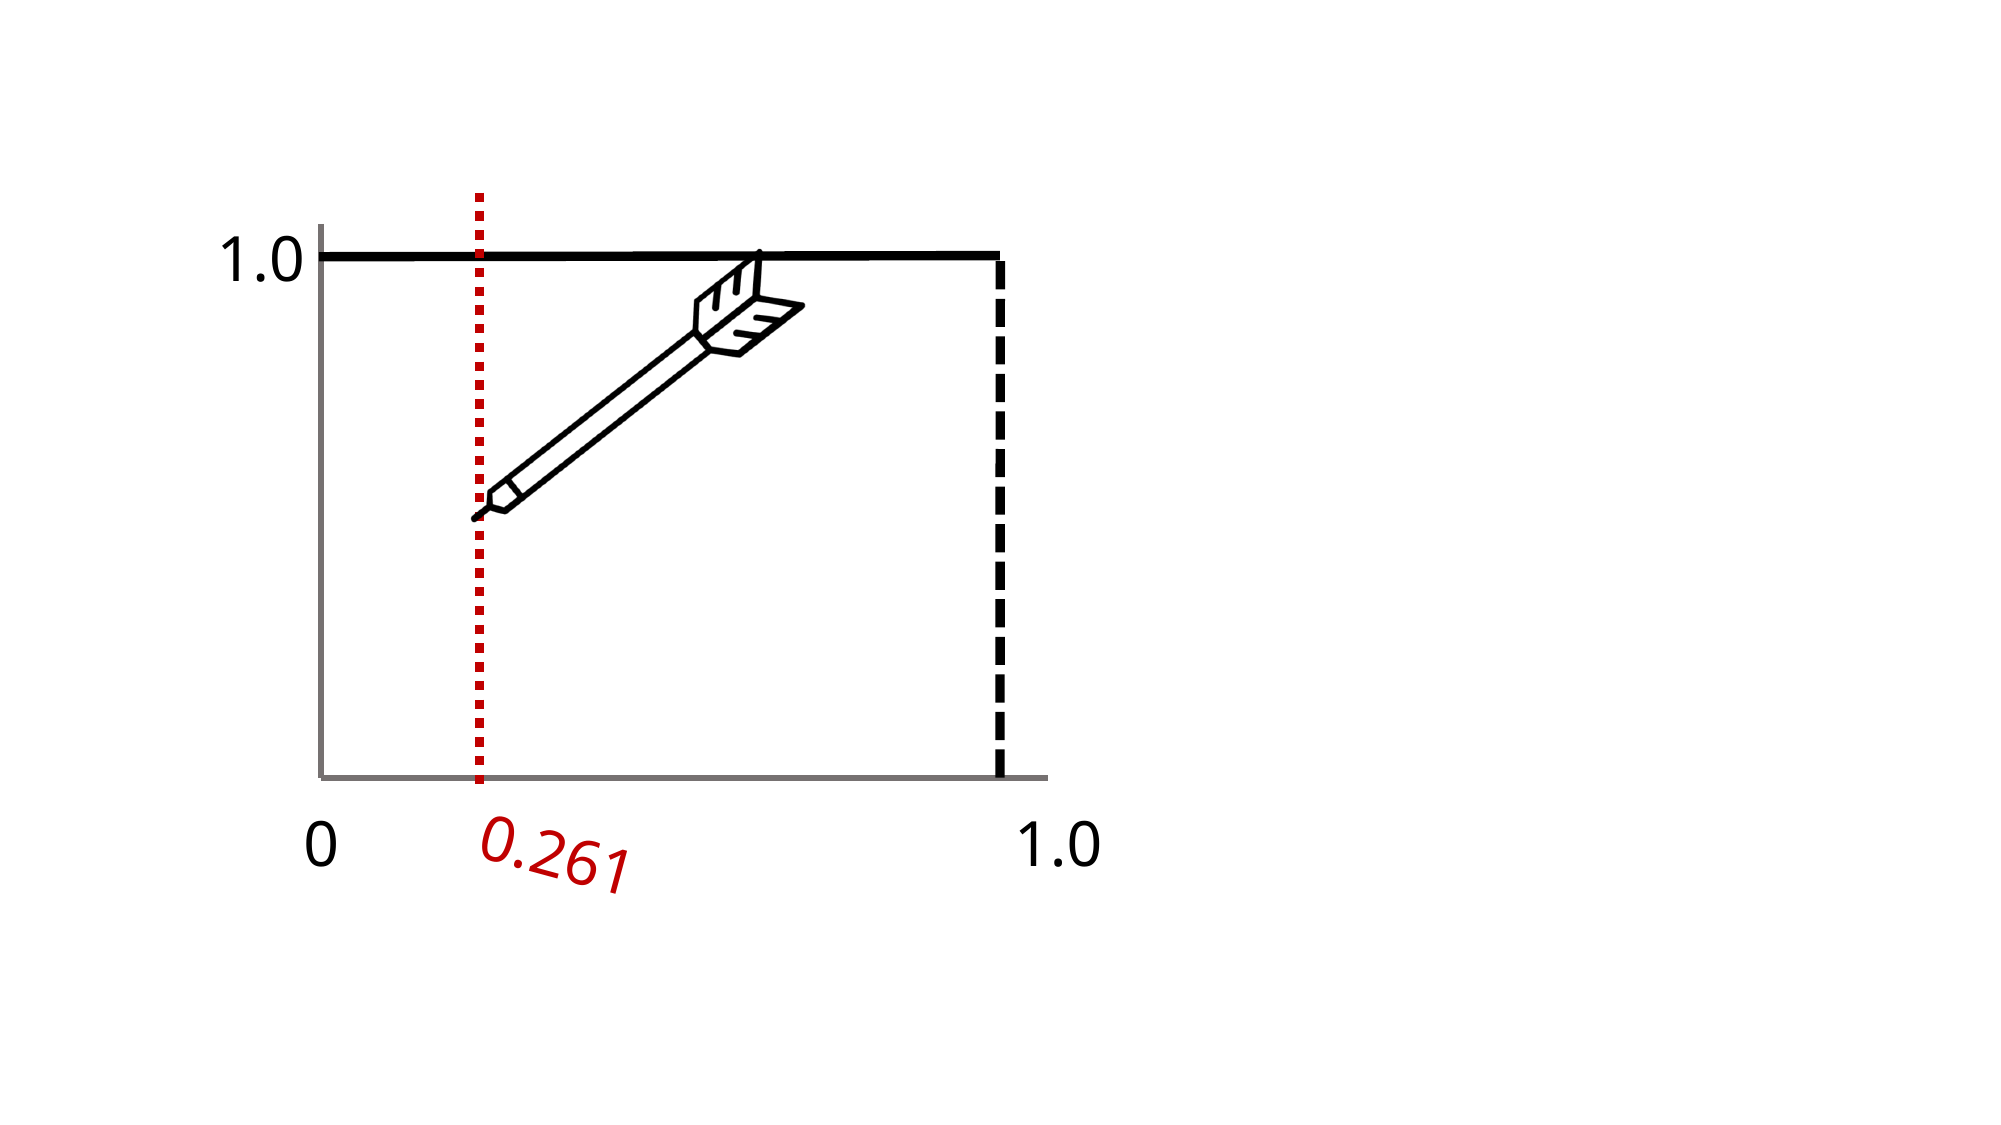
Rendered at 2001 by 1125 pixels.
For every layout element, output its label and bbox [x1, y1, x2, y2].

text_box [202, 192, 1117, 900]
